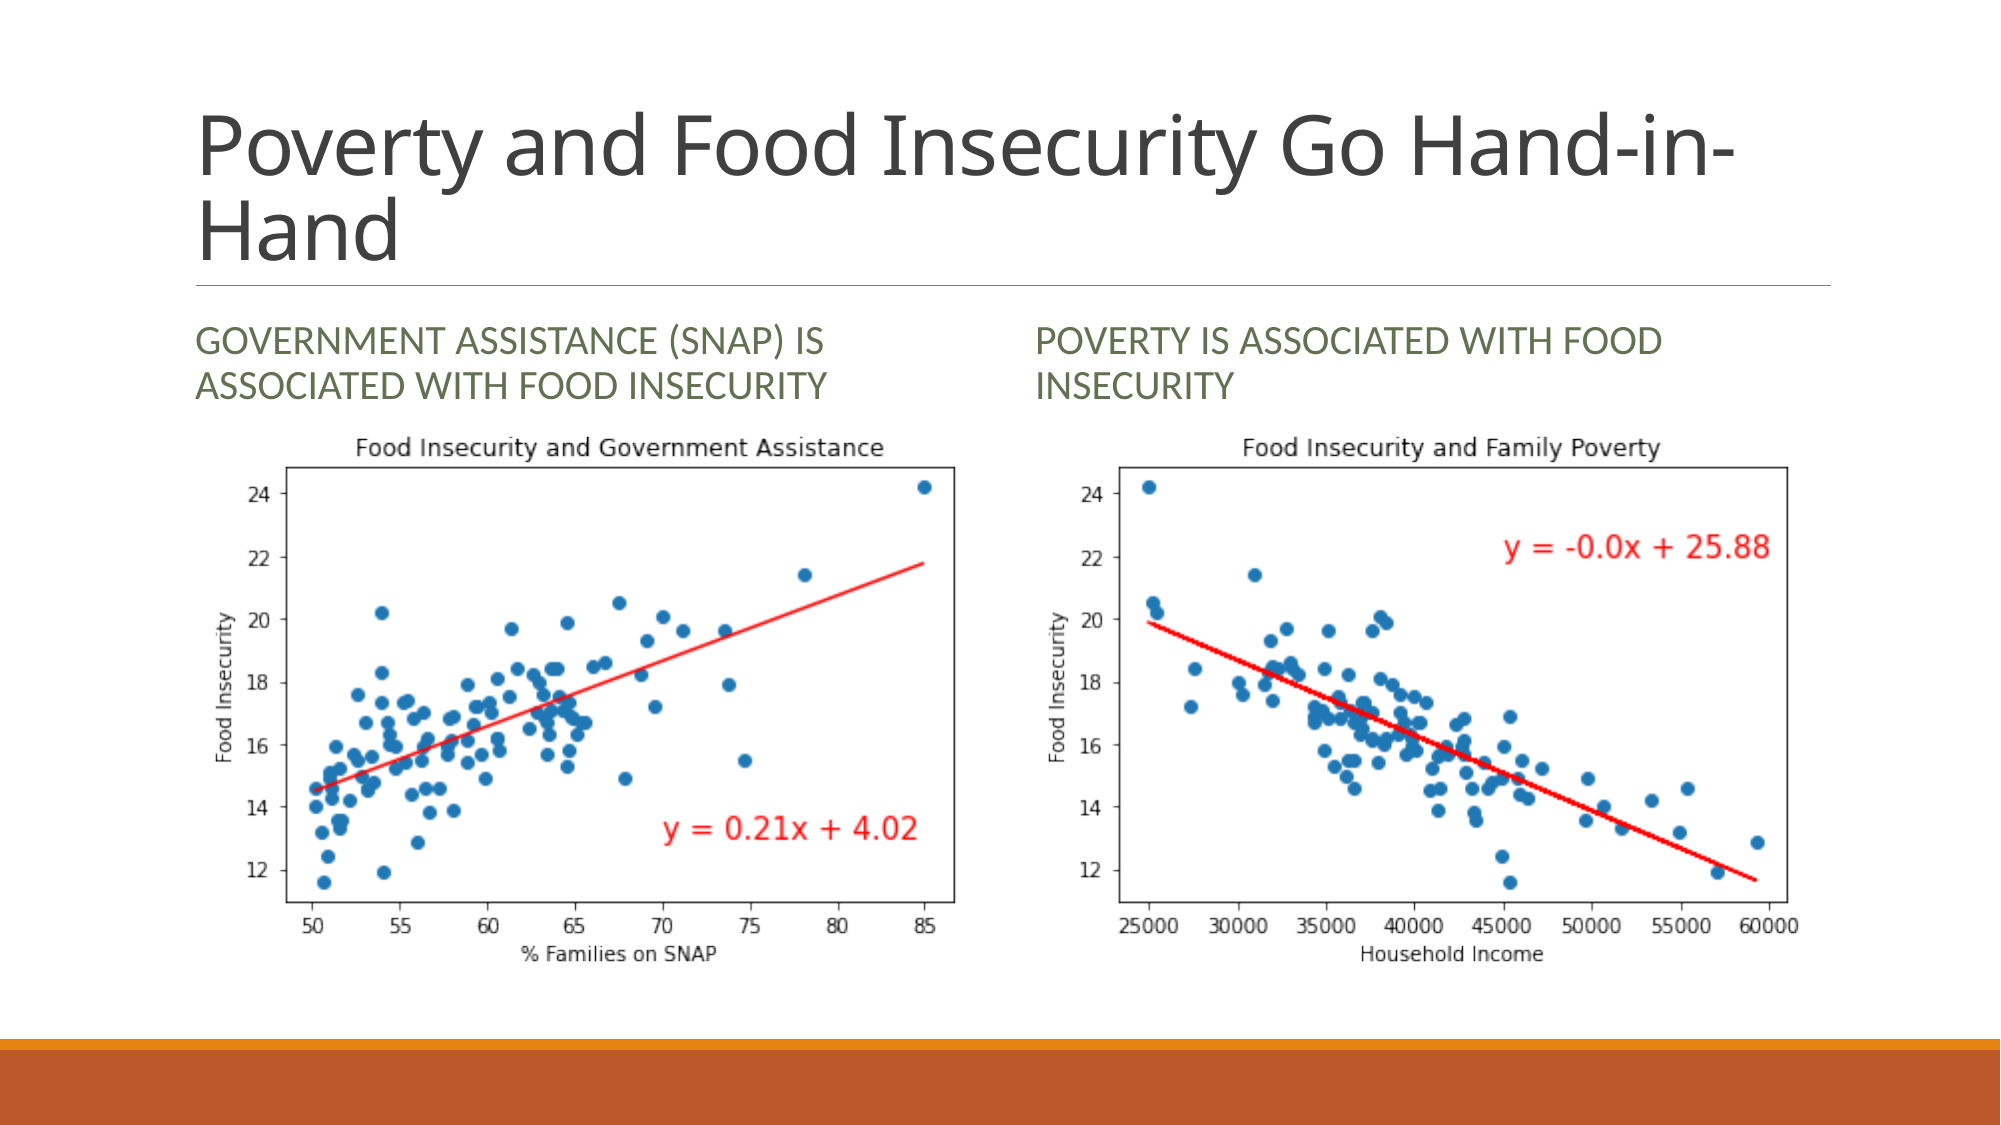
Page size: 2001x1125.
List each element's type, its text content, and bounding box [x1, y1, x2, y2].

list Government Assistance (SNAP) is Associated with Food Insecurity [180, 302, 990, 424]
title Poverty and Food Insecurity Go Hand-in-Hand [180, 47, 1830, 285]
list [203, 423, 967, 979]
list Poverty is Associated with Food Insecurity [1020, 302, 1830, 424]
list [1036, 423, 1814, 979]
